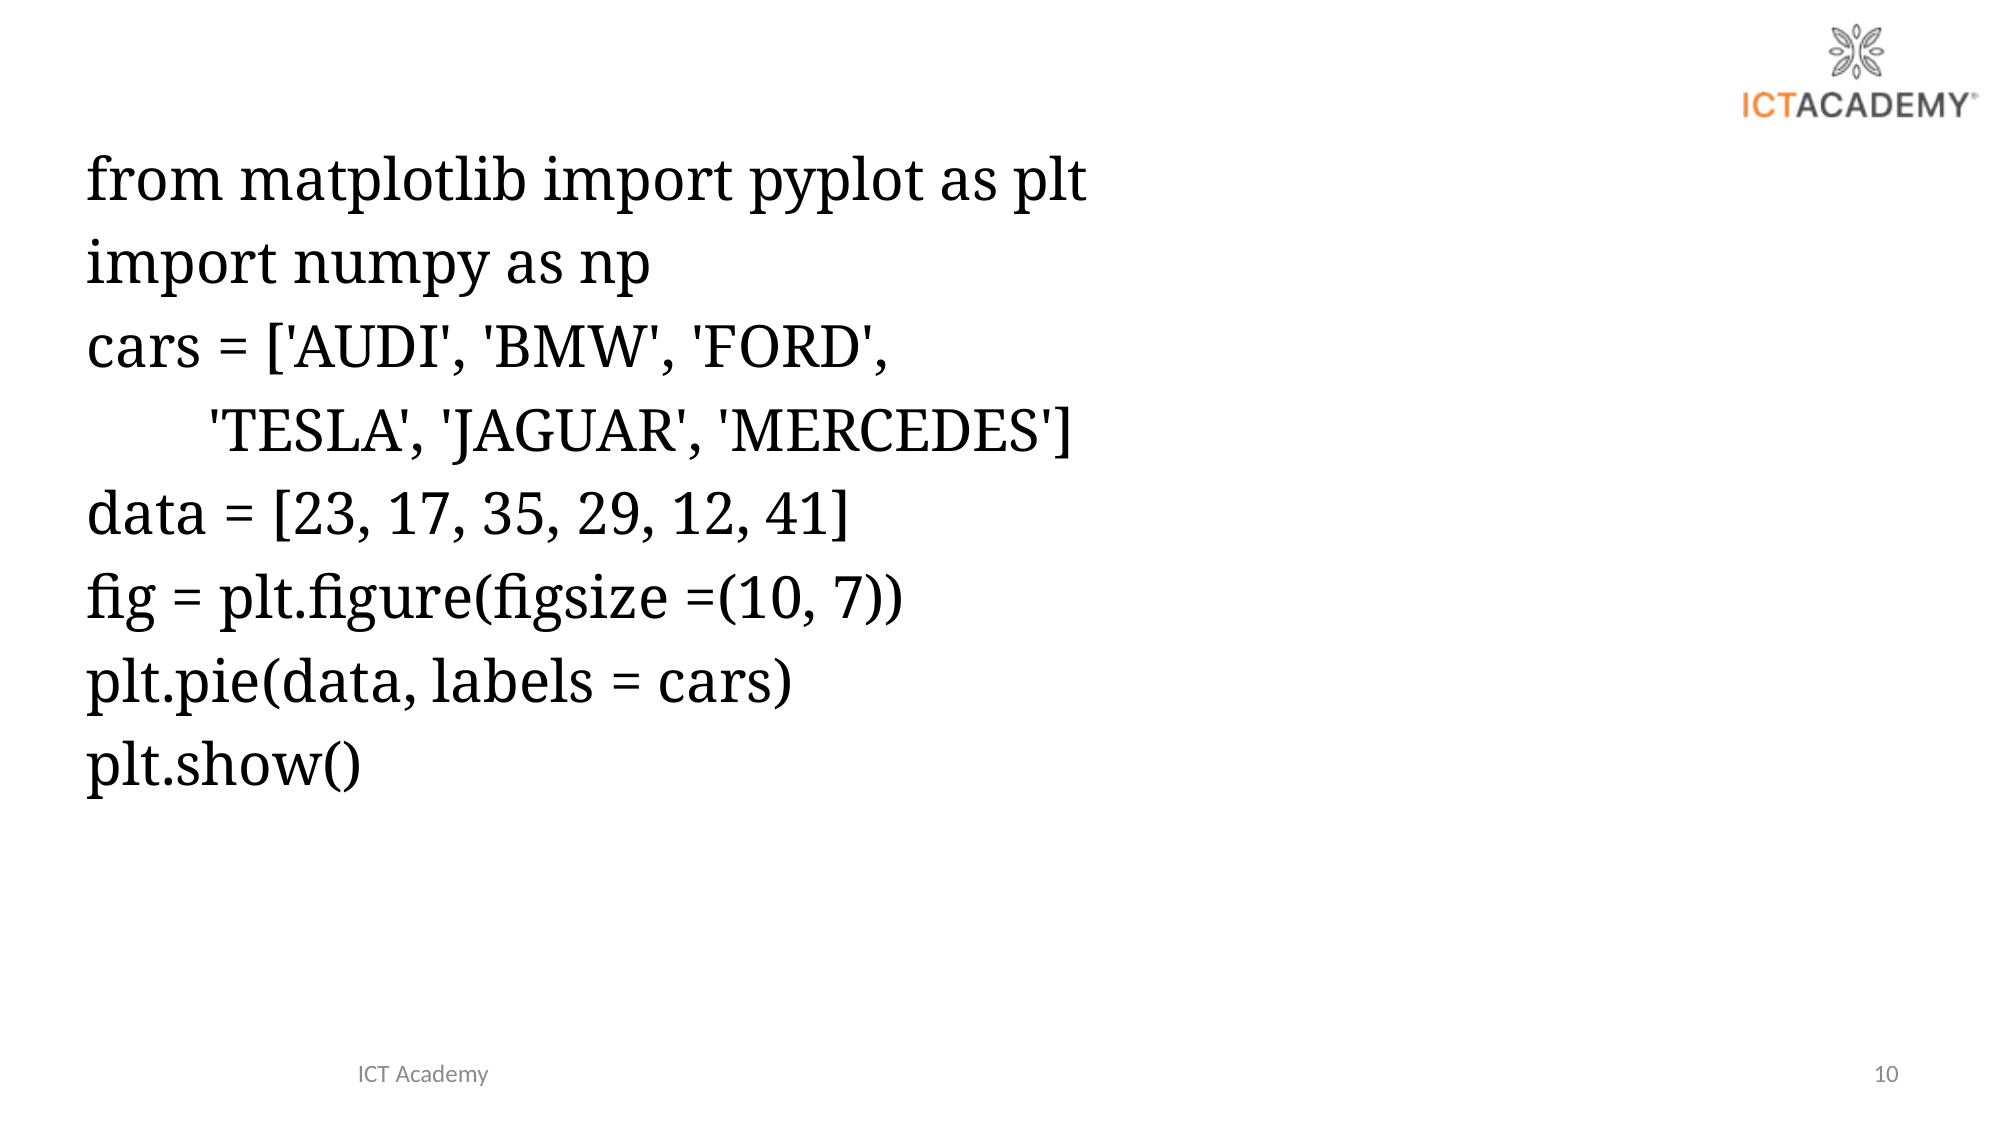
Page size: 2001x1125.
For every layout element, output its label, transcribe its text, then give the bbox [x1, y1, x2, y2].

picture [1743, 22, 1979, 120]
slide_number 10 [1464, 1042, 1915, 1103]
footer ICT Academy [85, 1042, 761, 1103]
list from matplotlib import pyplot as plt import numpy as np cars = ['AUDI', 'BMW', 'FORD', 'TESLA', 'JAGUAR', 'MERCEDES'] data = [23, 17, 35, 29, 12, 41] fig = plt.figure(figsize =(10, 7)) plt.pie(data, labels = cars) plt.show() [71, 142, 1949, 1090]
